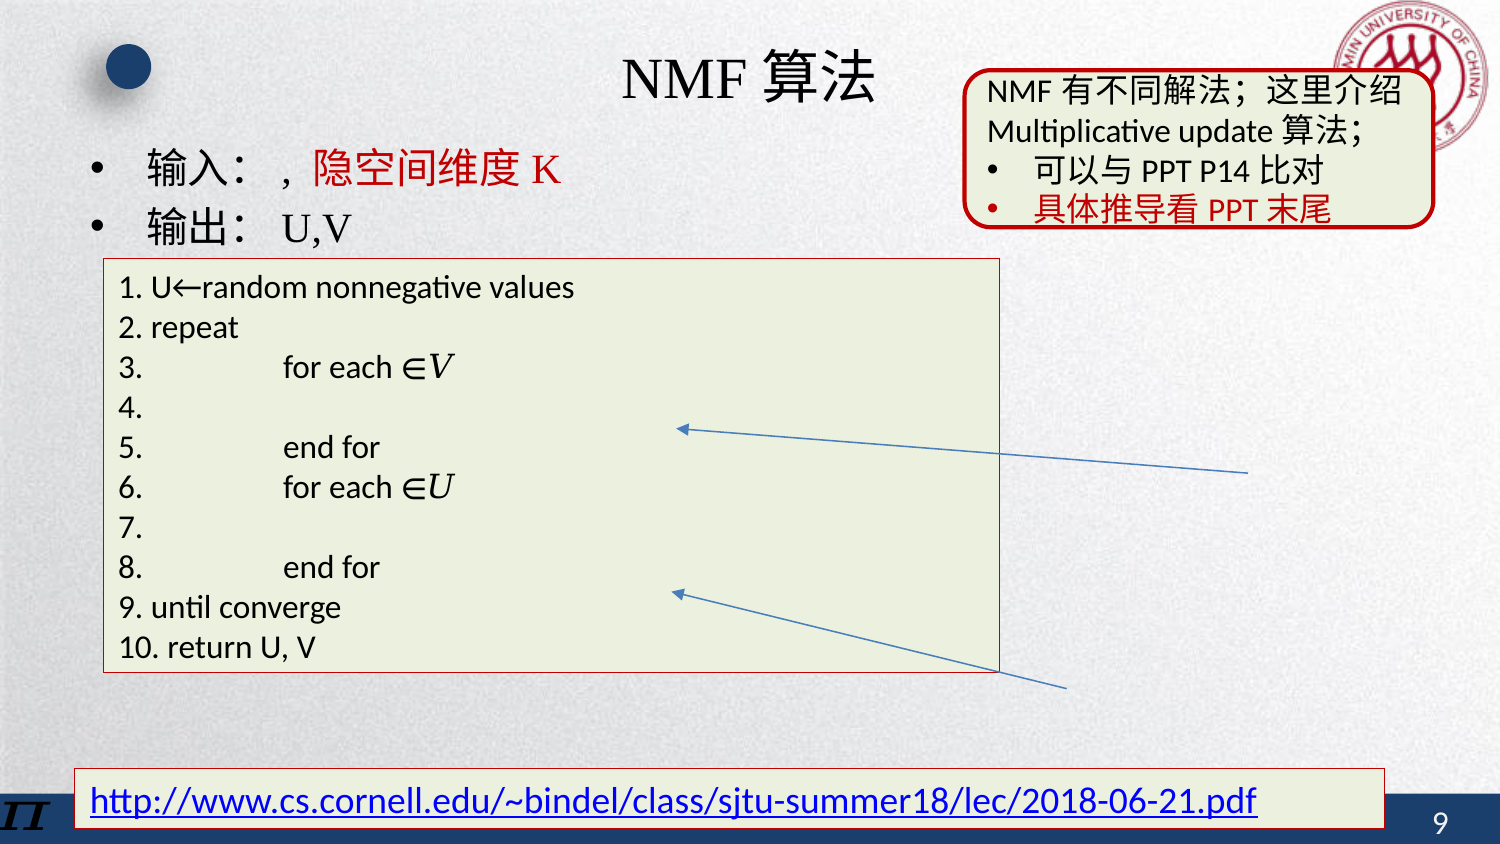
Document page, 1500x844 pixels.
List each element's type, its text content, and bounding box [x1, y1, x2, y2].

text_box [671, 591, 1067, 689]
text_box NMF有不同解法；这里介绍Multiplicative update算法； 可以与PPT P14比对 具体推导看PPT末尾 [962, 68, 1436, 230]
title NMF算法 [75, 33, 1425, 116]
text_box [675, 428, 1057, 515]
picture [0, 0, 1500, 793]
text_box http://www.cs.cornell.edu/~bindel/class/sjtu-summer18/lec/2018-06-21.pdf [74, 768, 1385, 829]
